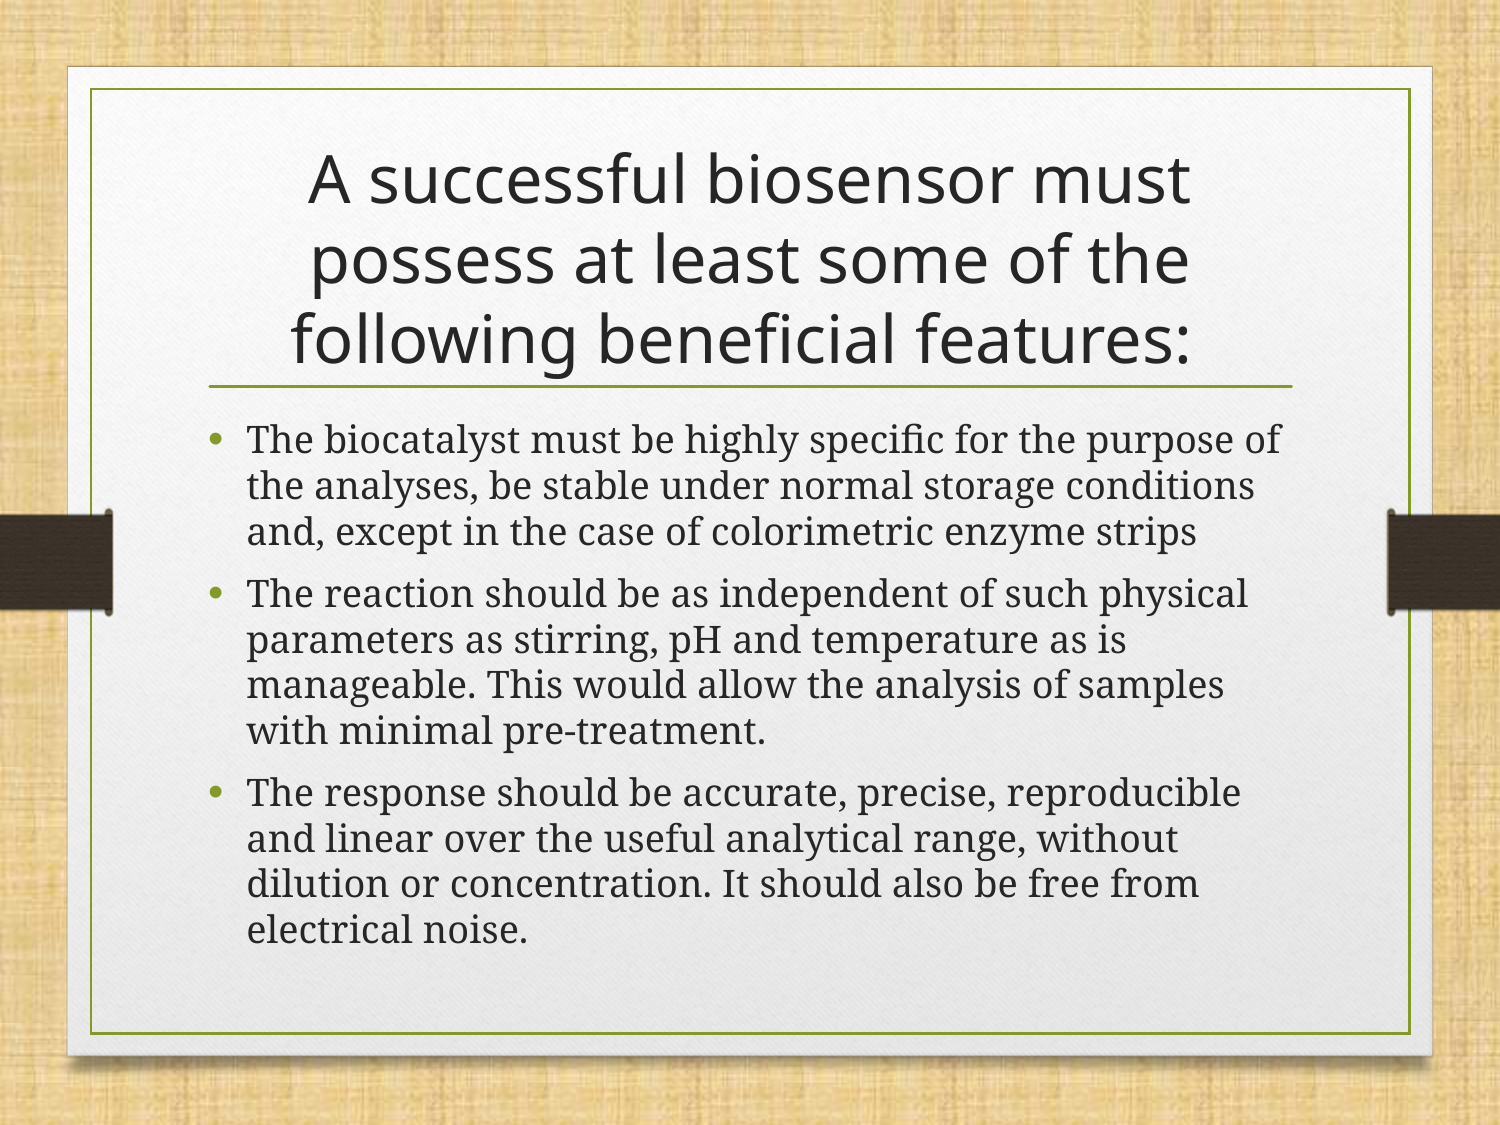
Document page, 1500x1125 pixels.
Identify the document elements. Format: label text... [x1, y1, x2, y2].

list The biocatalyst must be highly specific for the purpose of the analyses, be stable under normal storage conditions and, except in the case of colorimetric enzyme strips The reaction should be as independent of such physical parameters as stirring, pH and temperature as is manageable. This would allow the analysis of samples with minimal pre-treatment. The response should be accurate, precise, reproducible and linear over the useful analytical range, without dilution or concentration. It should also be free from electrical noise. [193, 408, 1309, 974]
picture [0, 0, 1500, 1125]
title A successful biosensor must possess at least some of the following beneficial features: [193, 150, 1309, 365]
